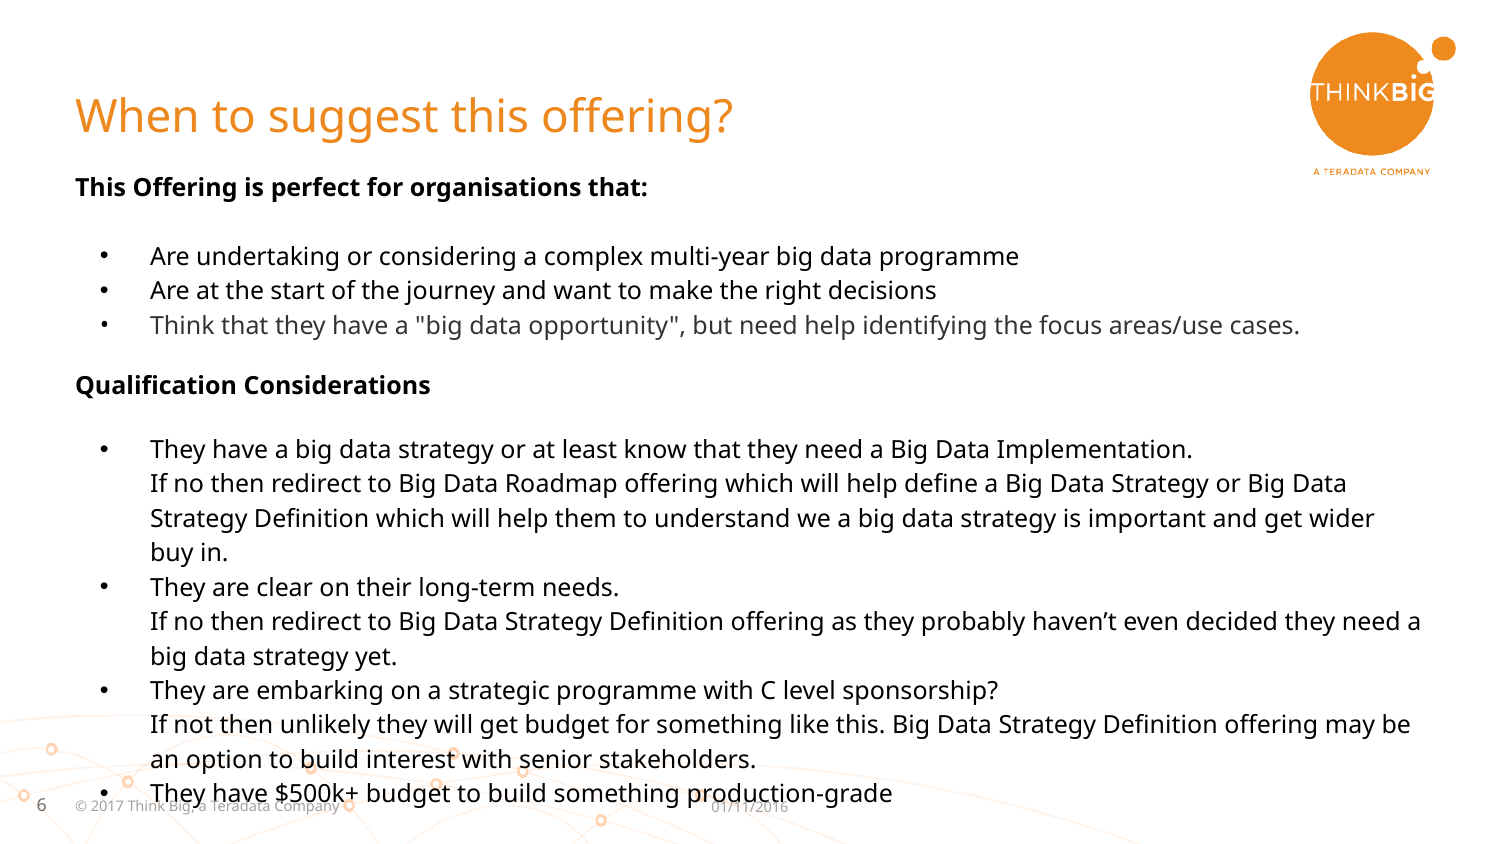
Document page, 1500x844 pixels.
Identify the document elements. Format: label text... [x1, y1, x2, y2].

picture [0, 702, 1261, 844]
footer © 2017 Think Big, a Teradata Company [75, 796, 365, 815]
list This Offering is perfect for organisations that: Are undertaking or considering a complex multi-year big data programme Are at the start of the journey and want to make the right decisions Think that they have a "big data opportunity", but need help identifying the focus areas/use cases. Qualification Considerations They have a big data strategy or at least know that they need a Big Data Implementation. If no then redirect to Big Data Roadmap offering which will help define a Big Data Strategy or Big Data Strategy Definition which will help them to understand we a big data strategy is important and get wider buy in. They are clear on their long-term needs. If no then redirect to Big Data Strategy Definition offering as they probably haven’t even decided they need a big data strategy yet. They are embarking on a strategic programme with C level sponsorship? If not then unlikely they will get budget for something like this. Big Data Strategy Definition offering may be an option to build interest with senior stakeholders. They have $500k+ budget to build something production-grade [75, 167, 1425, 677]
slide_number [575, 797, 925, 816]
title When to suggest this offering? [75, 28, 1245, 144]
picture [1310, 32, 1456, 175]
